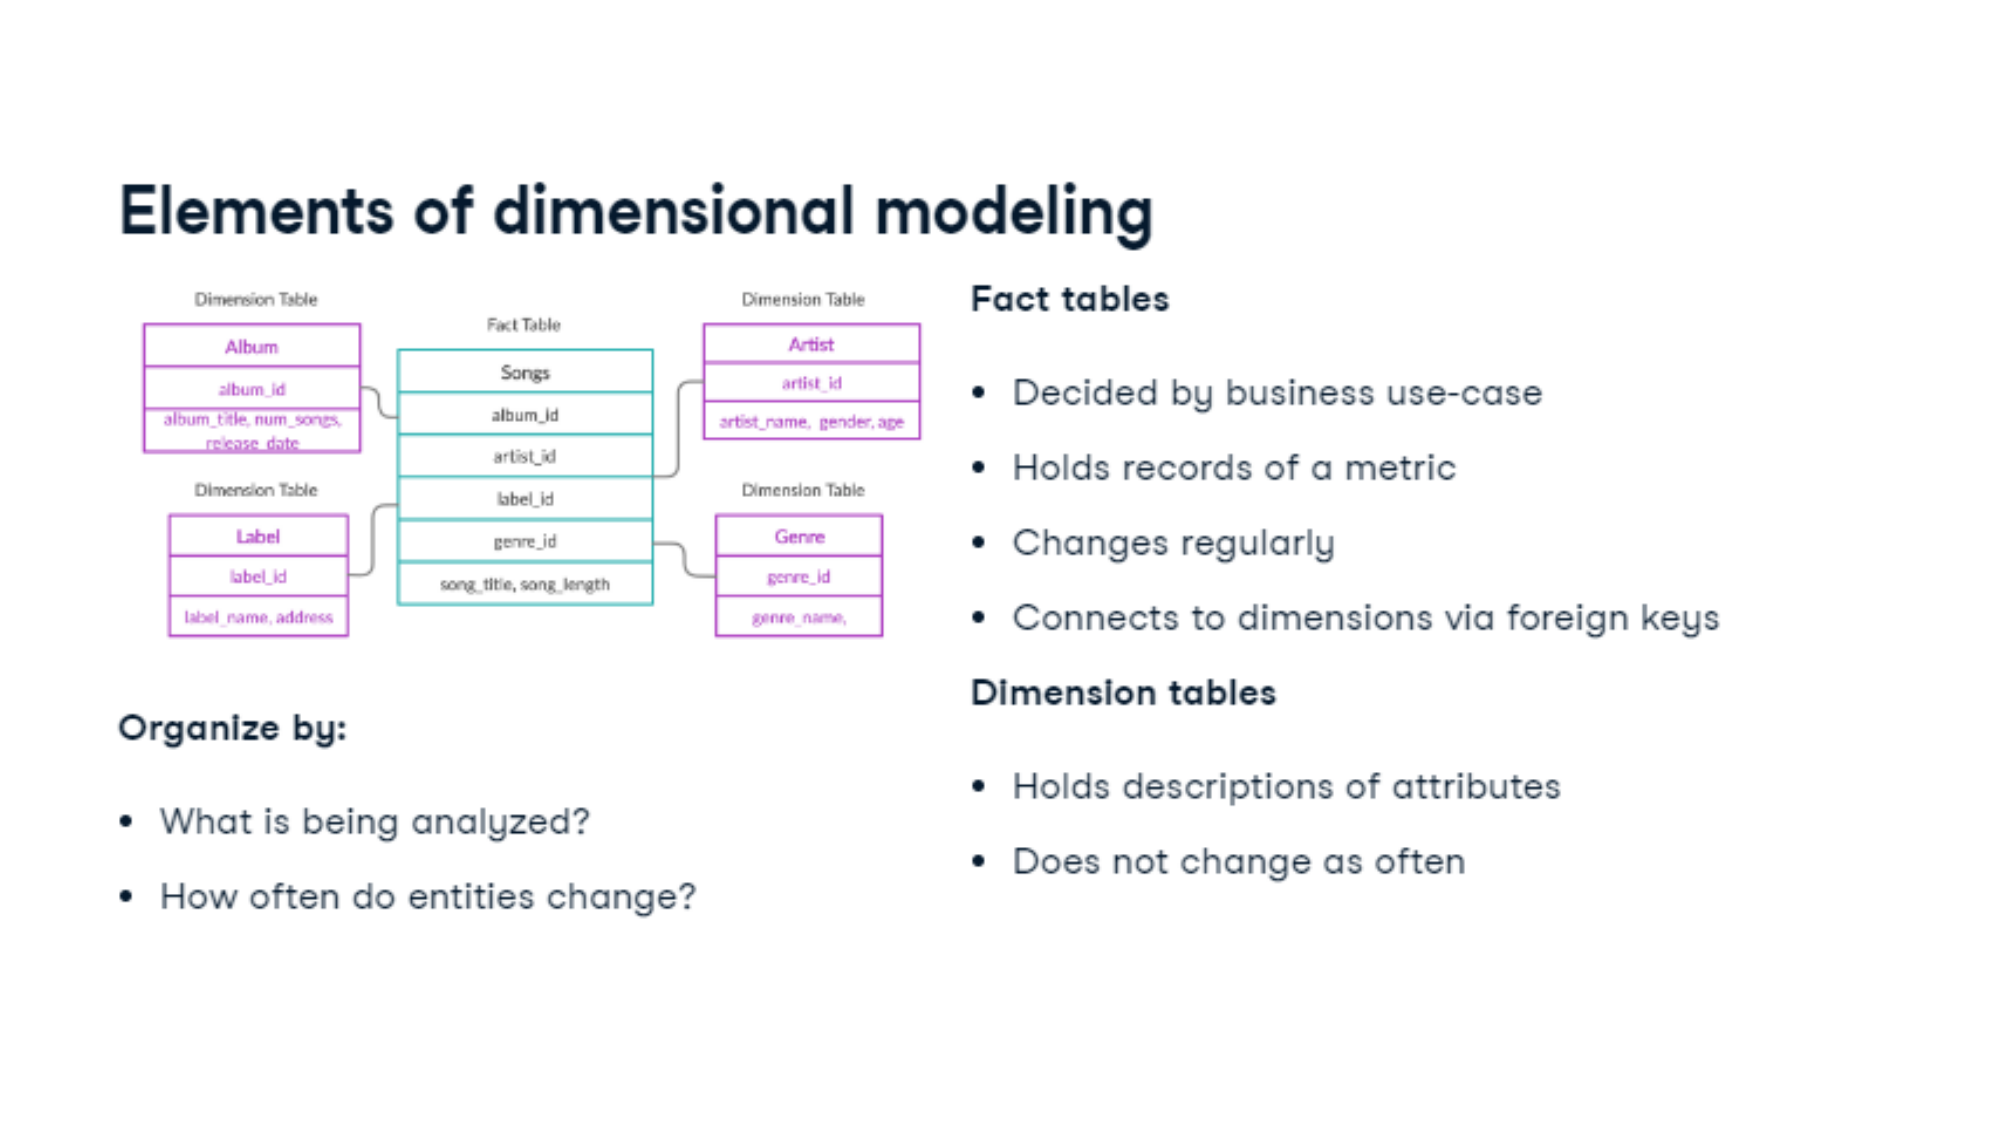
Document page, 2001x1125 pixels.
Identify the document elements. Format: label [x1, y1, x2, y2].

picture [69, 150, 1807, 975]
